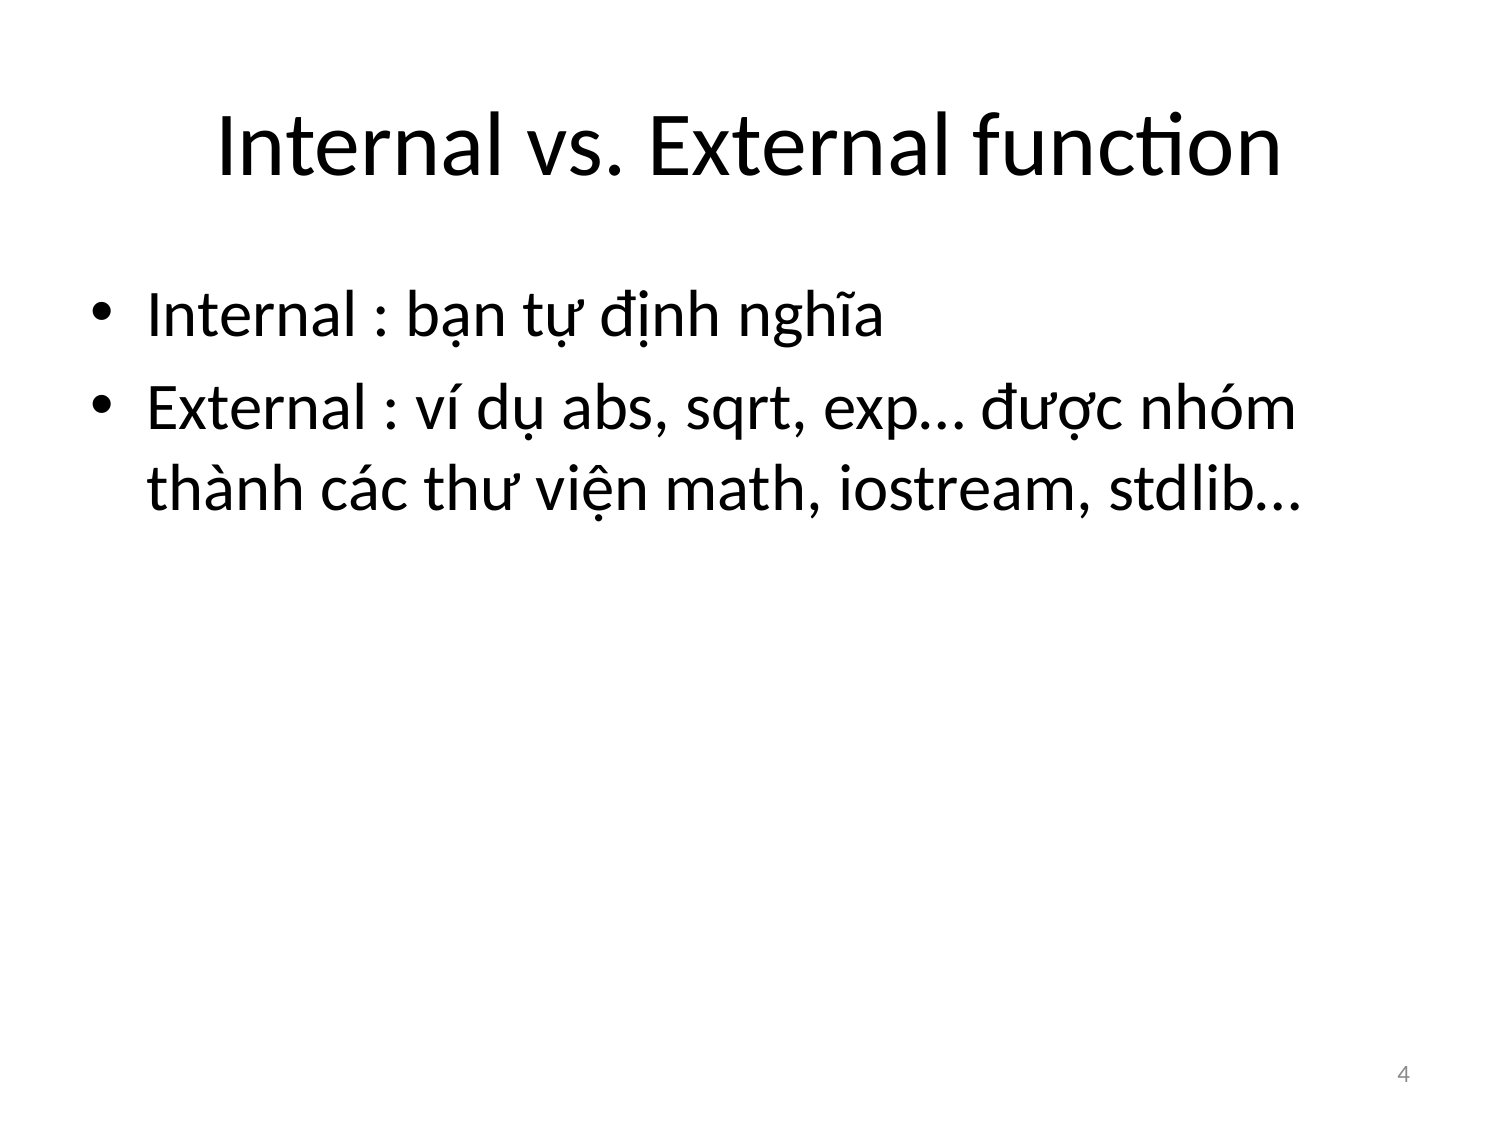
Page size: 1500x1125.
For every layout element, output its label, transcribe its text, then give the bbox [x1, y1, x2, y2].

title Internal vs. External function [75, 45, 1425, 233]
list Internal : bạn tự định nghĩa External : ví dụ abs, sqrt, exp… được nhóm thành các thư viện math, iostream, stdlib… [75, 262, 1425, 1005]
slide_number 4 [1074, 1042, 1425, 1103]
